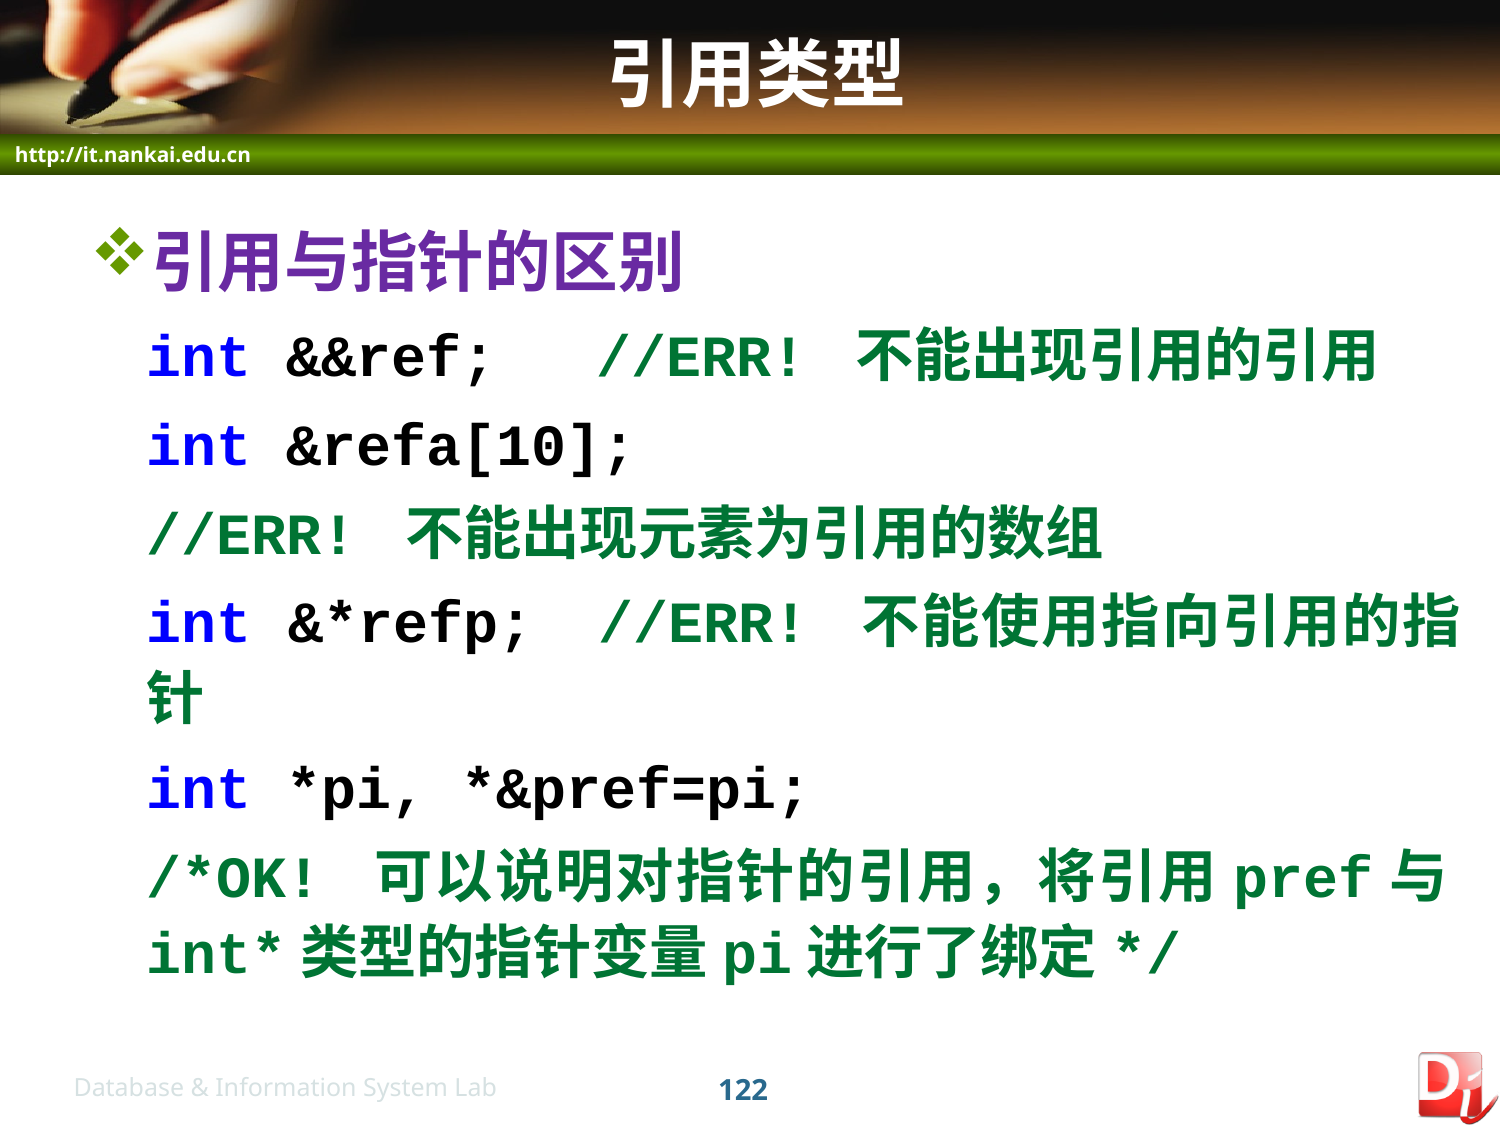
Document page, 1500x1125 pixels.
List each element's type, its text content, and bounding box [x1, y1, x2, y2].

picture [1417, 1052, 1500, 1125]
slide_number 122 [607, 1063, 880, 1112]
title 引用类型 [74, 24, 1438, 118]
picture [0, 0, 1500, 134]
footer Database & Information System Lab [58, 1064, 598, 1114]
list 引用与指针的区别 int &&ref; //ERR! 不能出现引用的引用 int &refa[10]; //ERR! 不能出现元素为引用的数组 int &*refp; //ERR! 不能使用指向引用的指针 int *pi, *&pref=pi; /*OK! 可以说明对指针的引用，将引用pref与int*类型的指针变量pi进行了绑定*/ [74, 212, 1477, 1038]
